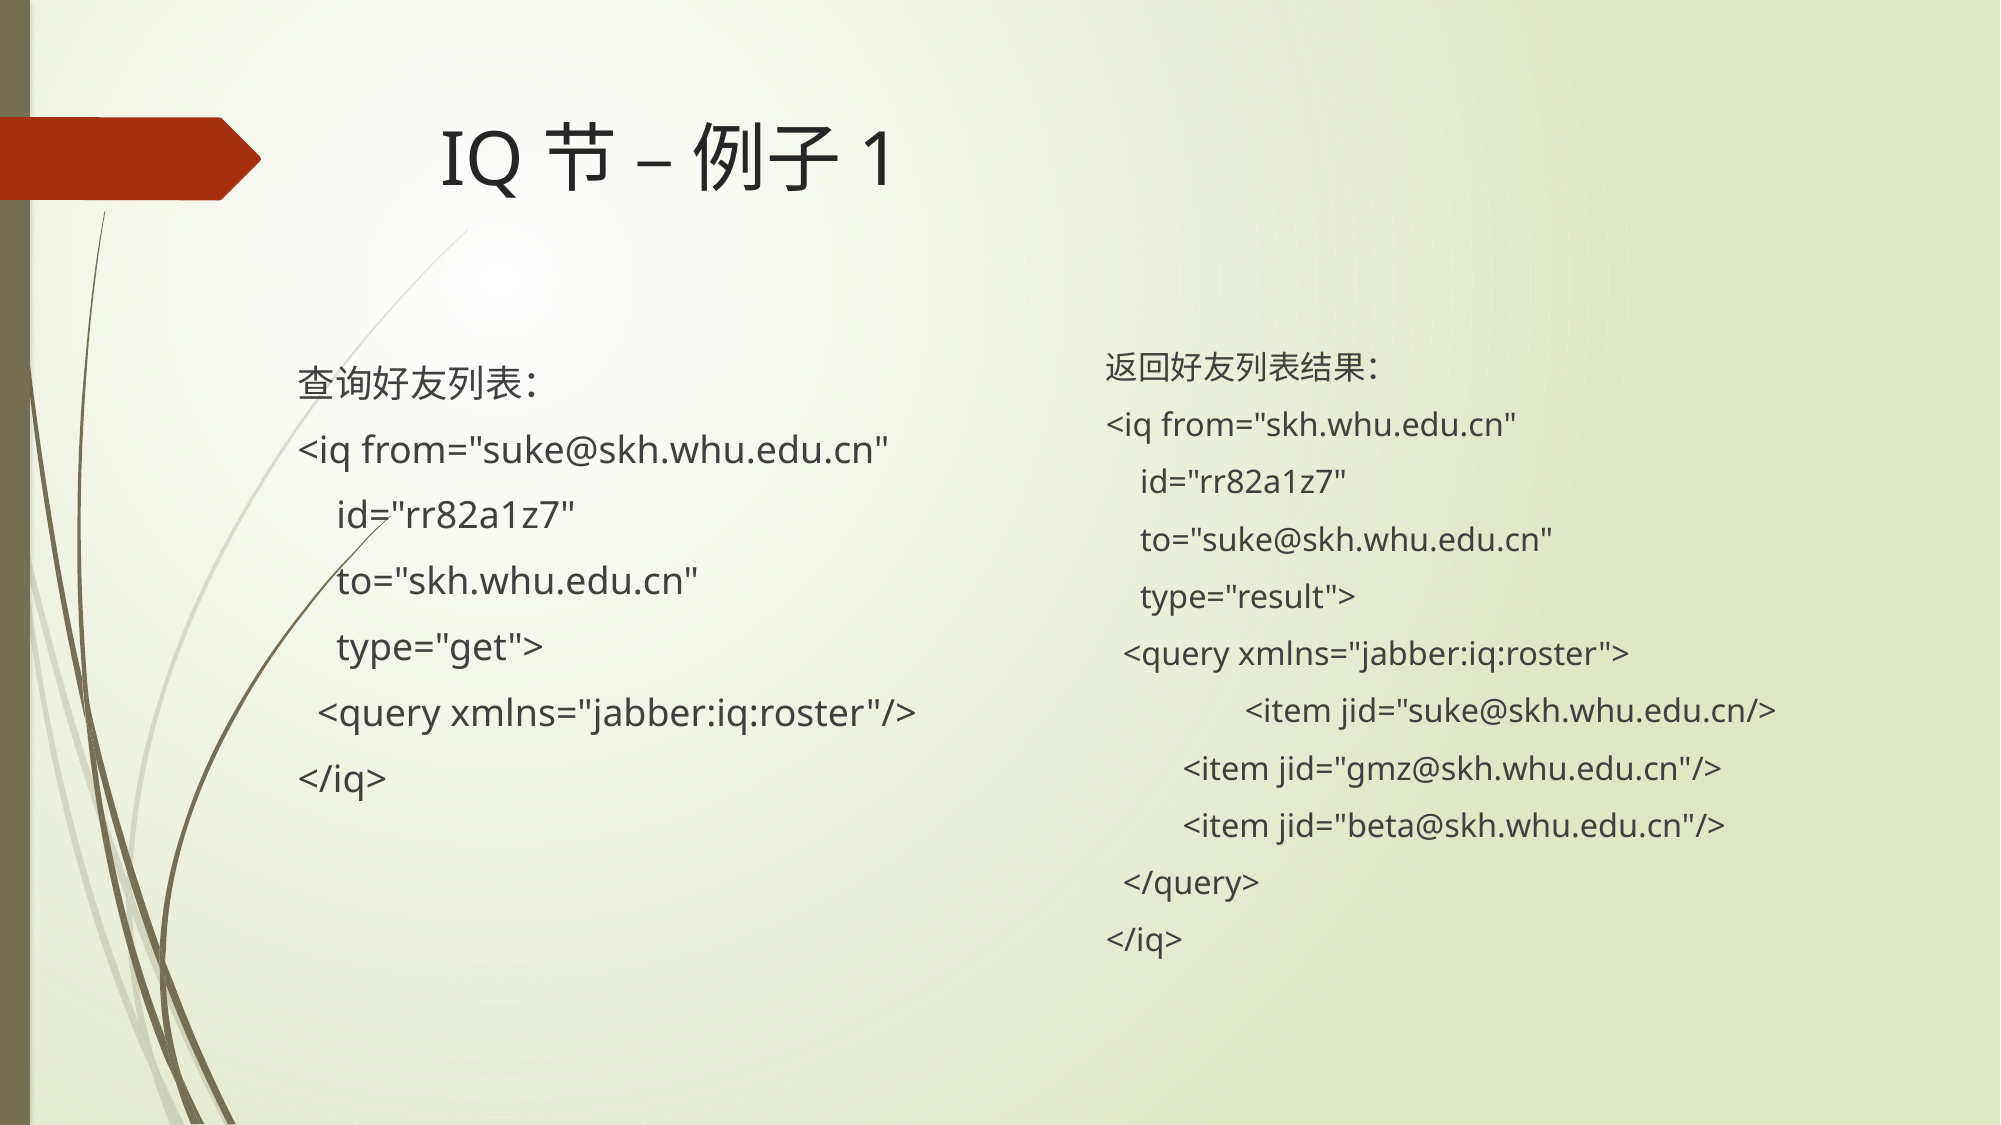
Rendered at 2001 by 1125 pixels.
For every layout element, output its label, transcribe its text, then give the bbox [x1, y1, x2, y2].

title IQ节 – 例子1 [425, 102, 1888, 313]
text_box 查询好友列表： <iq from="suke@skh.whu.edu.cn" id="rr82a1z7" to="skh.whu.edu.cn" type="get"> <query xmlns="jabber:iq:roster"/> </iq> [282, 352, 1053, 972]
list 返回好友列表结果： <iq from="skh.whu.edu.cn" id="rr82a1z7" to="suke@skh.whu.edu.cn" type="result"> <query xmlns="jabber:iq:roster"> <item jid="suke@skh.whu.edu.cn/> <item jid="gmz@skh.whu.edu.cn"/> <item jid="beta@skh.whu.edu.cn"/> </query> </iq> [1090, 339, 1861, 972]
